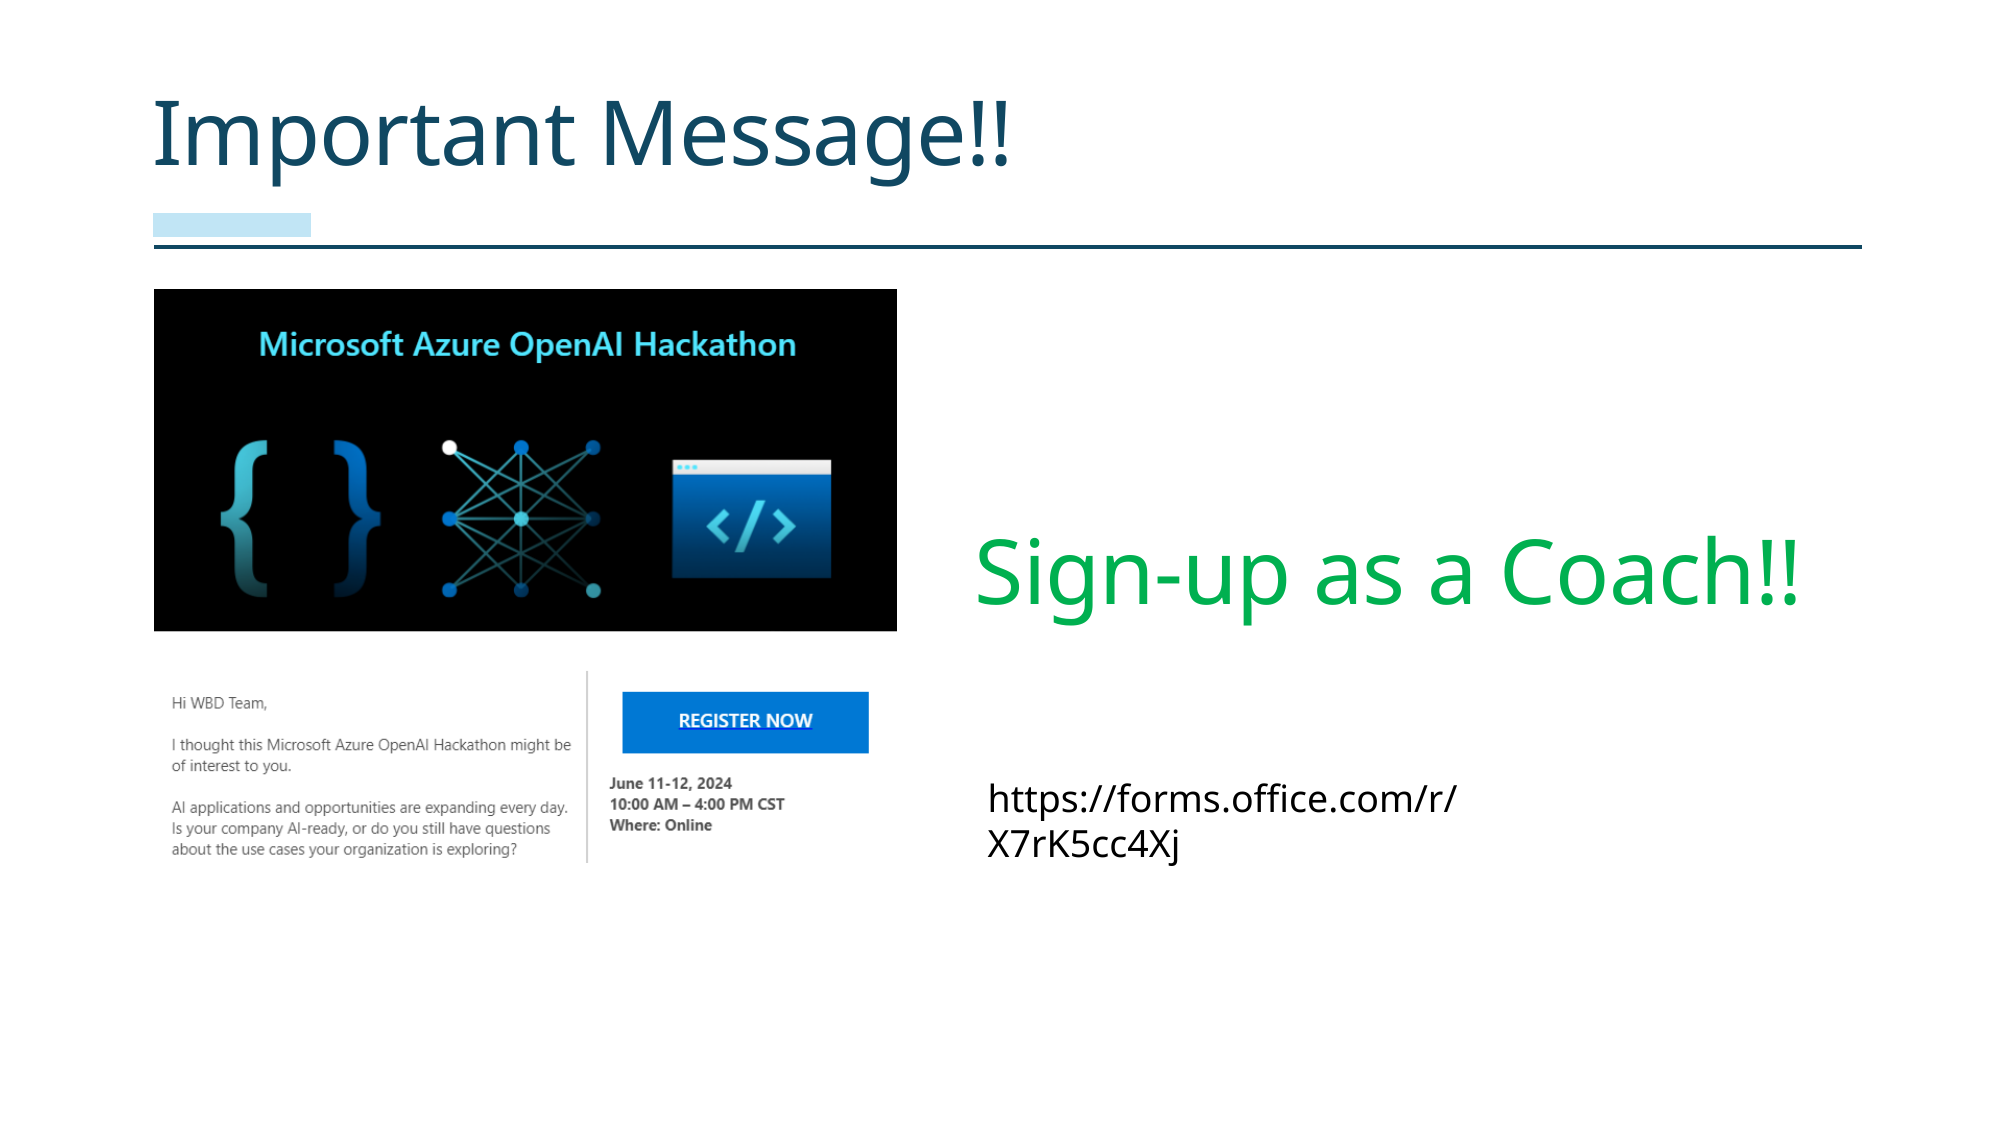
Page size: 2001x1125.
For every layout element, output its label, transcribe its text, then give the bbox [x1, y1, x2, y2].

text_box https://forms.office.com/r/X7rK5cc4Xj [972, 767, 1623, 873]
title Important Message!! [137, 0, 1077, 193]
text_box Sign-up as a Coach!! [959, 413, 1828, 631]
text_box [153, 213, 311, 237]
picture [153, 289, 897, 864]
